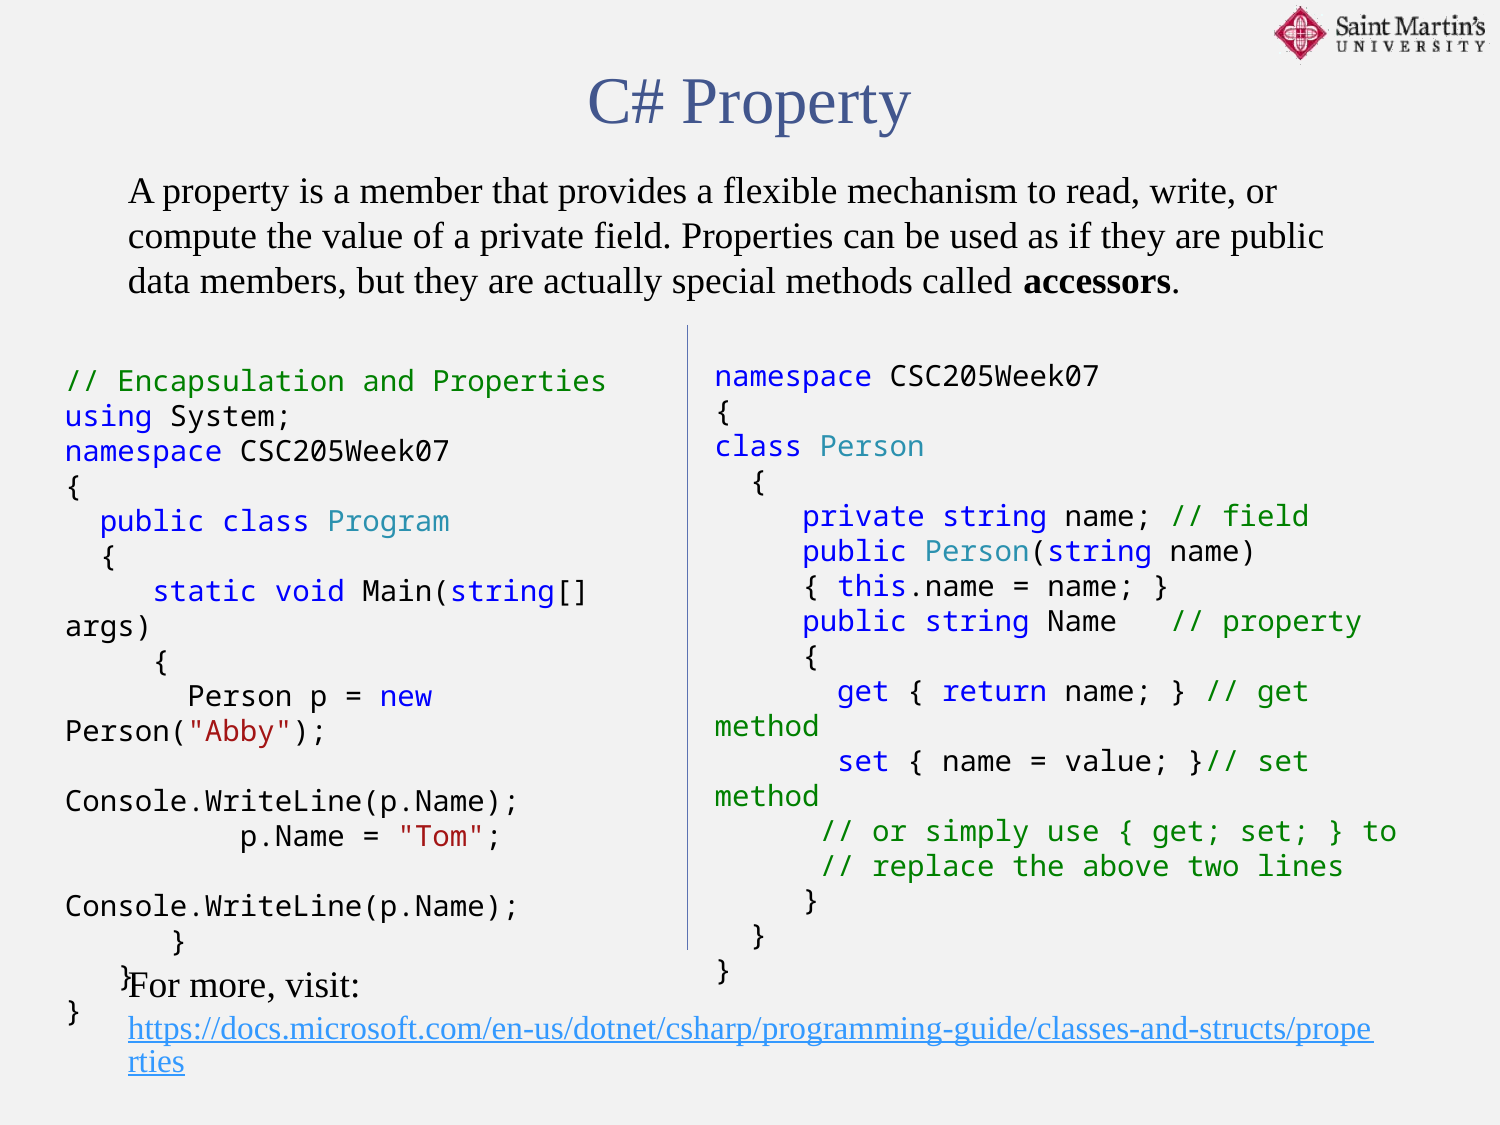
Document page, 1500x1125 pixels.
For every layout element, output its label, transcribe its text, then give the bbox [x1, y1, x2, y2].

text_box namespace CSC205Week07 { class Person { private string name; // field public Person(string name) { this.name = name; } public string Name // property { get { return name; } // get method set { name = value; }// set method // or simply use { get; set; } to // replace the above two lines } } } [699, 349, 1445, 994]
text_box C# Property [108, 49, 1392, 175]
text_box // Encapsulation and Properties using System; namespace CSC205Week07 { public class Program { static void Main(string[] args) { Person p = new Person("Abby"); Console.WriteLine(p.Name); p.Name = "Tom"; Console.WriteLine(p.Name); } } } [49, 355, 687, 1035]
text_box A property is a member that provides a flexible mechanism to read, write, or compute the value of a private field. Properties can be used as if they are public data members, but they are actually special methods called accessors. For more, visit: https://docs.microsoft.com/en-us/dotnet/csharp/programming-guide/classes-and-structs/properties [113, 158, 1397, 1054]
picture [1264, 0, 1500, 65]
